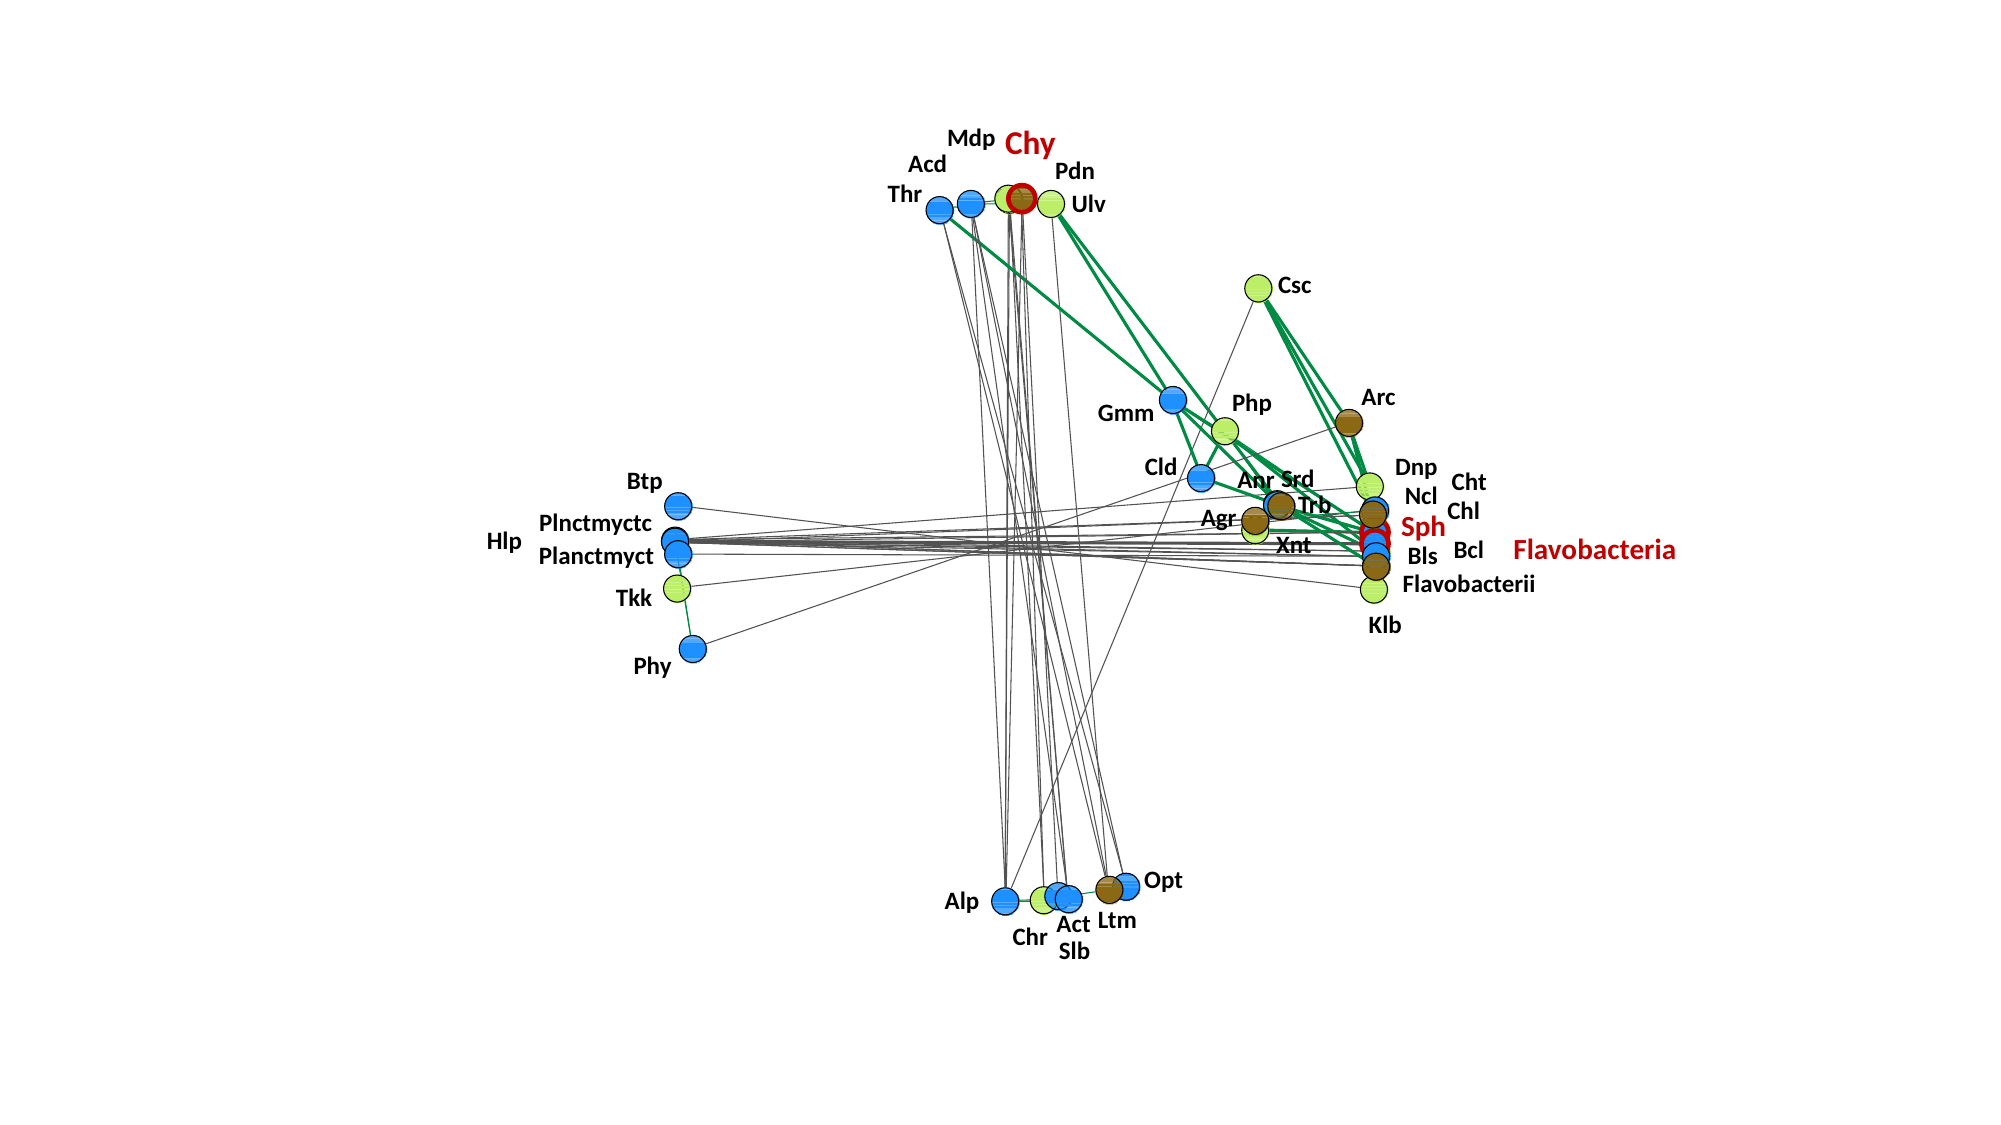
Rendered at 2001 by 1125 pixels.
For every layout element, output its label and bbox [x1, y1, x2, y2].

text_box [463, 104, 1680, 1004]
